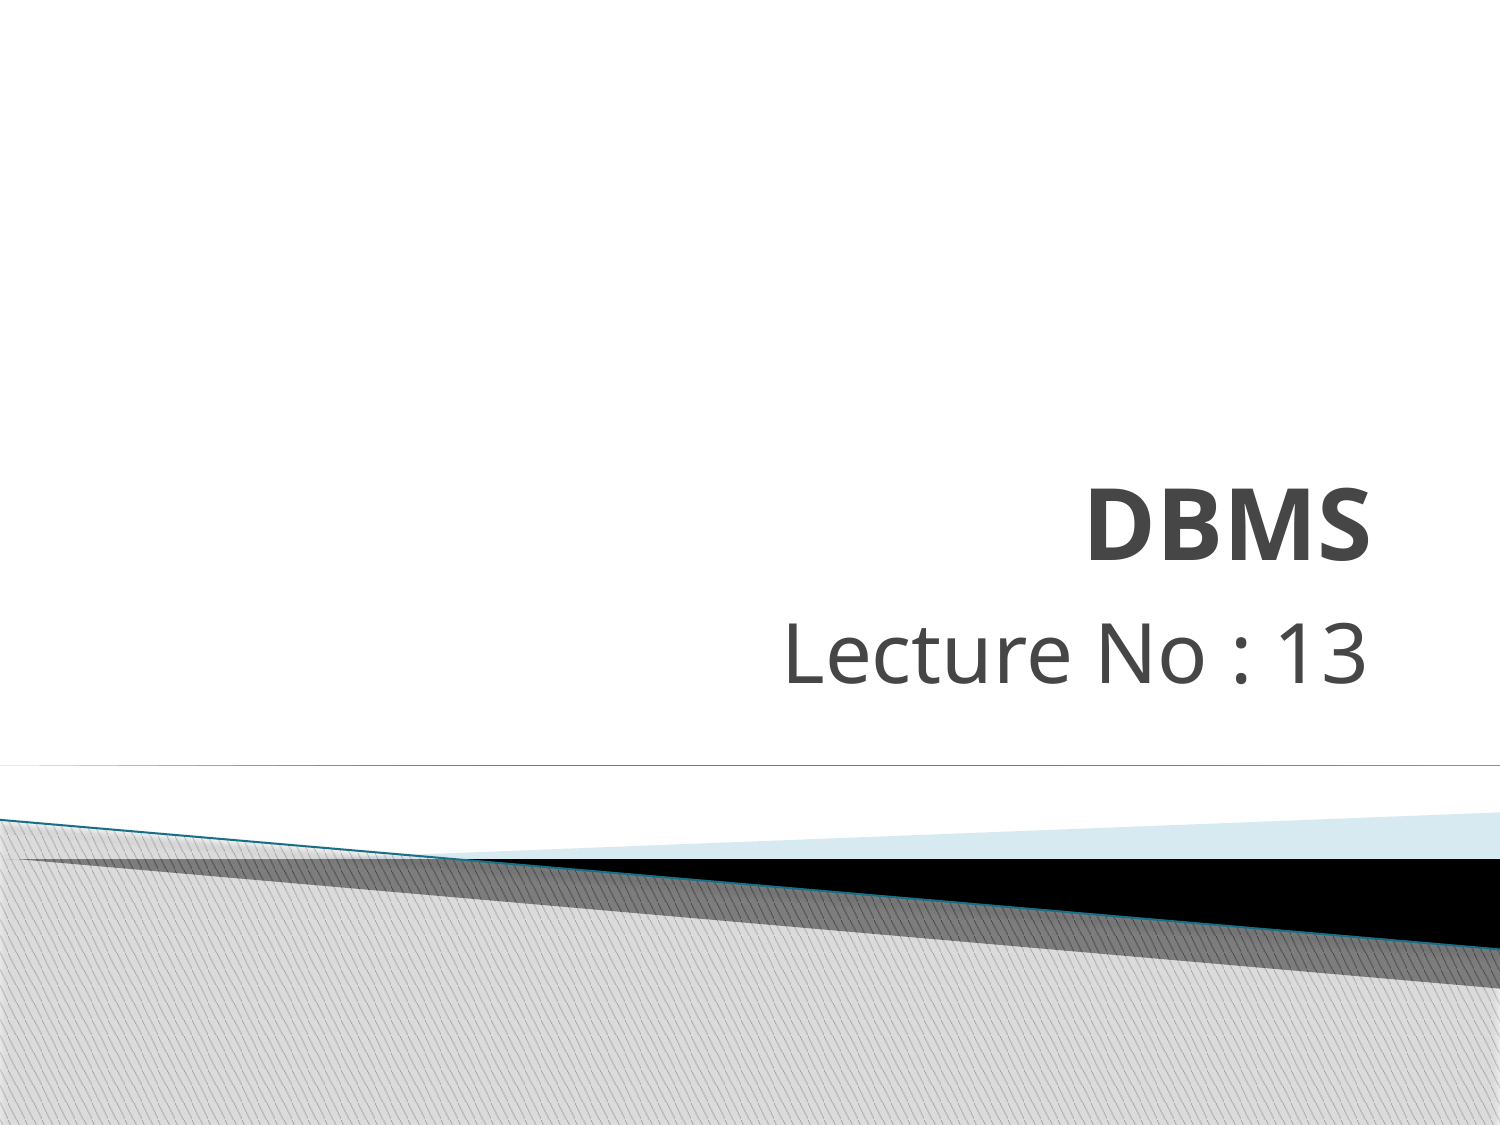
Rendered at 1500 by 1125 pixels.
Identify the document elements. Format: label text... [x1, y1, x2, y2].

subtitle Lecture No : 13 [112, 592, 1388, 790]
title DBMS [112, 287, 1388, 588]
picture [5, 859, 1500, 989]
